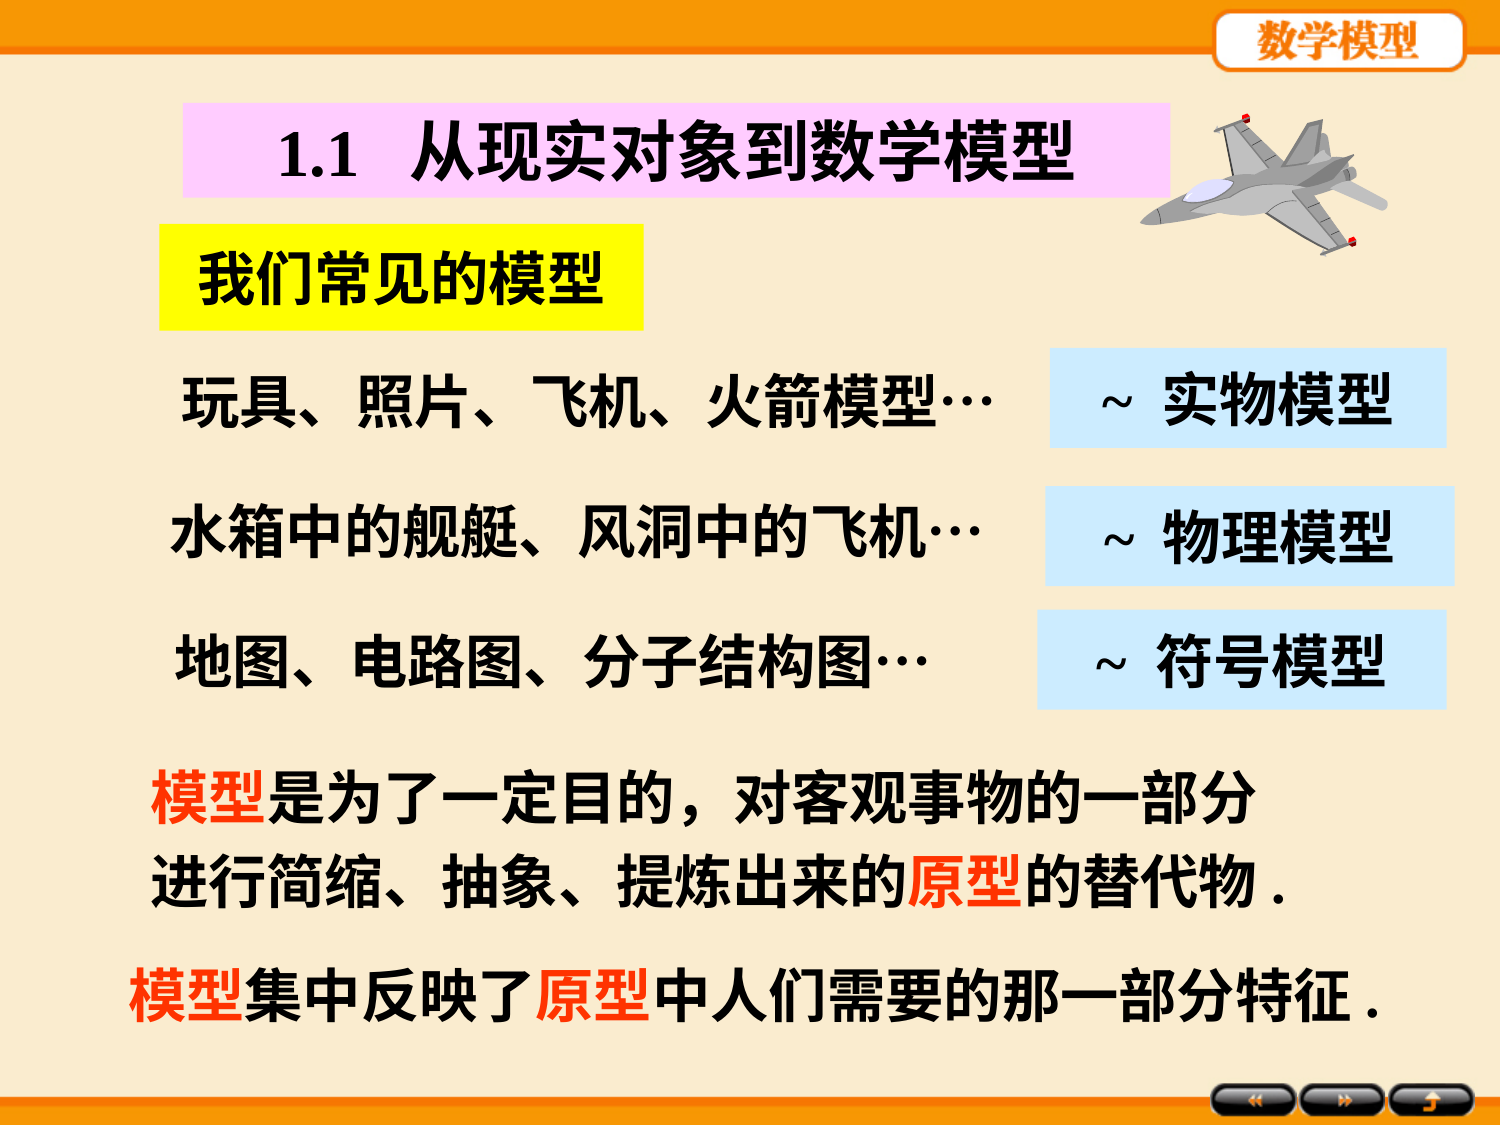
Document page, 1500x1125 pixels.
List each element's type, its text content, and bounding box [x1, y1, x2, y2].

text_box ~ 物理模型 [1045, 486, 1455, 587]
text_box ~ 符号模型 [1037, 609, 1447, 710]
text_box 地图、电路图、分子结构图… [37, 609, 1037, 710]
text_box ~ 实物模型 [1049, 347, 1447, 448]
text_box 水箱中的舰艇、风洞中的飞机… [37, 473, 1117, 587]
text_box 玩具、照片、飞机、火箭模型… [0, 343, 1104, 457]
picture [0, 0, 1500, 1125]
text_box 我们常见的模型 [159, 223, 644, 331]
text_box 1.1 从现实对象到数学模型 [182, 102, 1171, 198]
text_box 模型是为了一定目的，对客观事物的一部分 进行简缩、抽象、提炼出来的原型的替代物. [135, 737, 1317, 925]
text_box 模型集中反映了原型中人们需要的那一部分特征. [37, 937, 1471, 1050]
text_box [1139, 113, 1388, 258]
